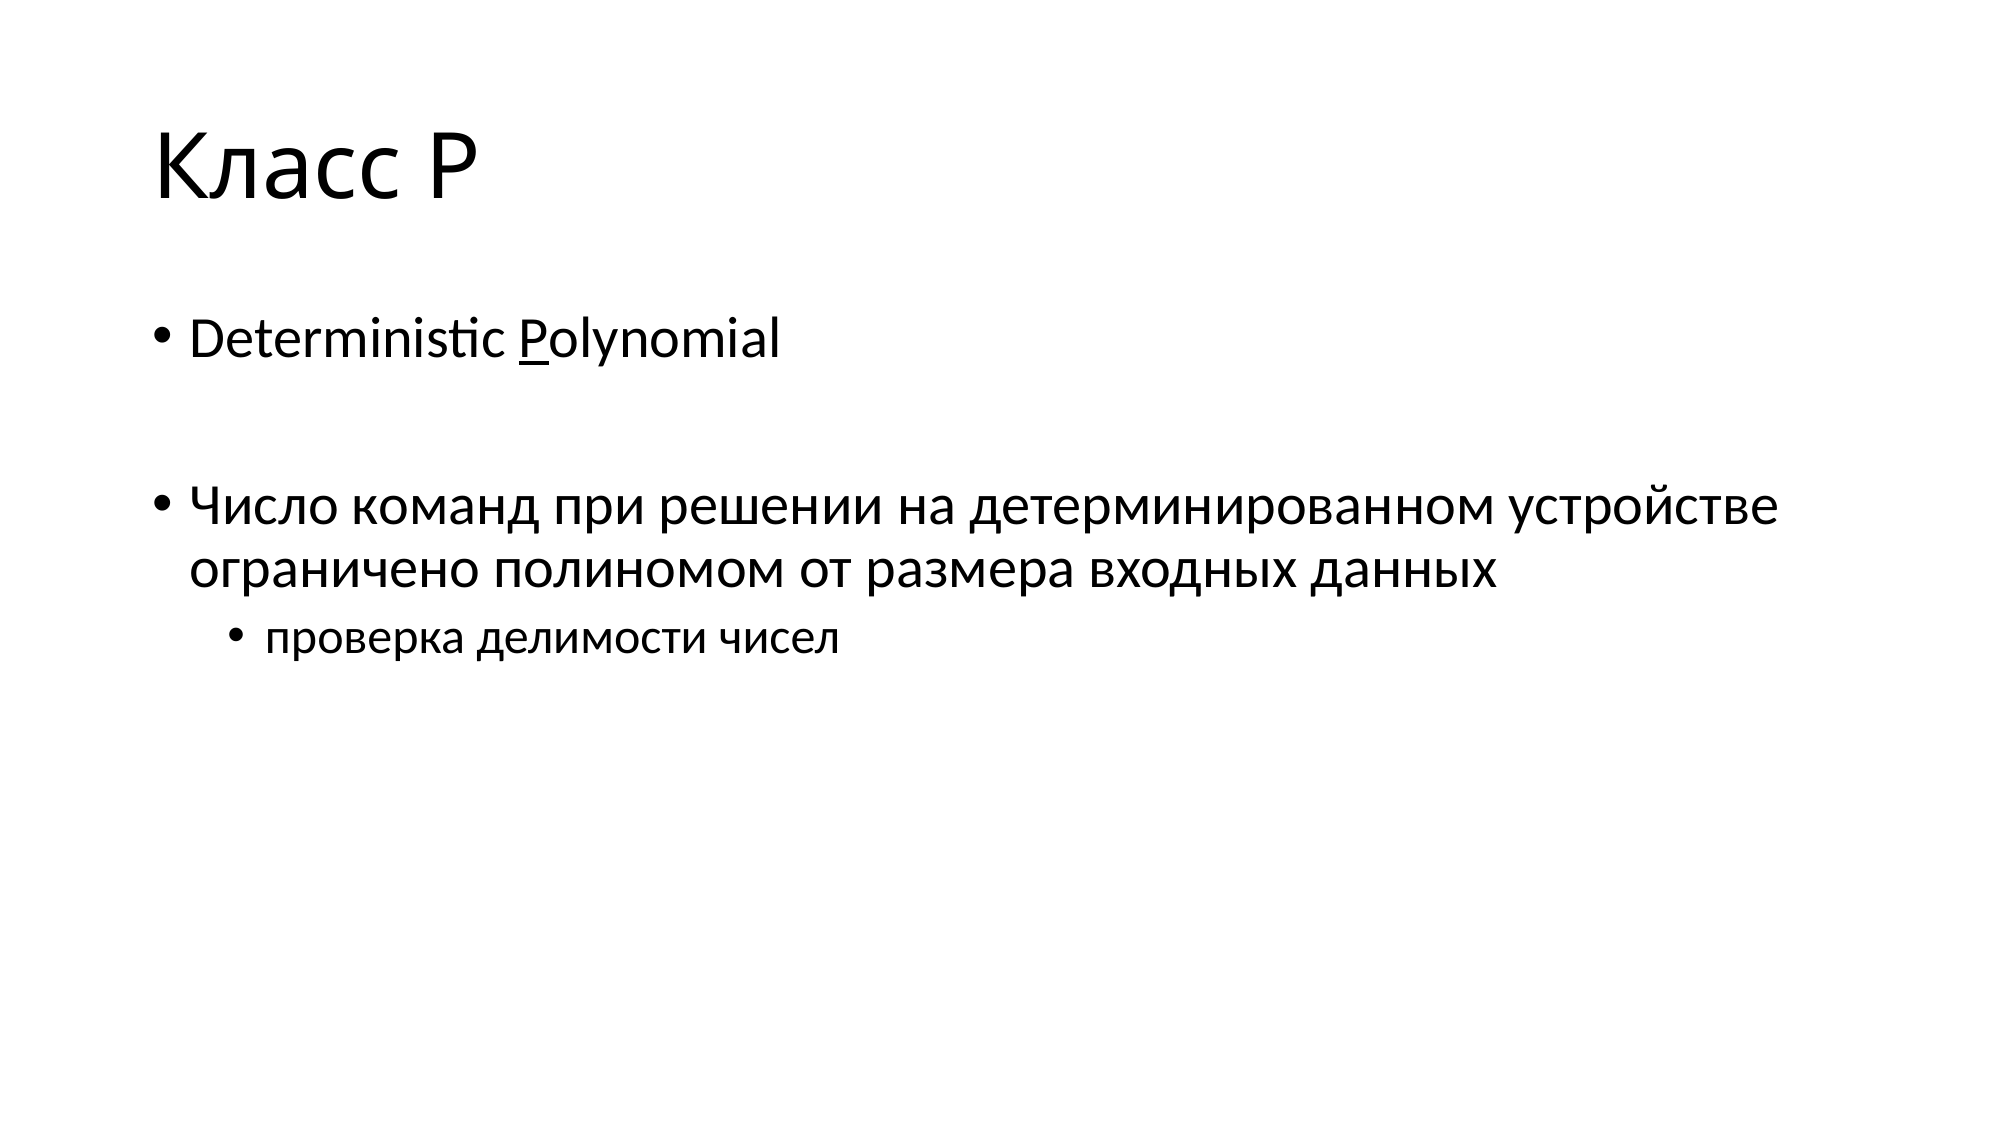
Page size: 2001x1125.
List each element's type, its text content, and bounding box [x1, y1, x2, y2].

list Deterministic Polynomial Число команд при решении на детерминированном устройстве ограничено полиномом от размера входных данных проверка делимости чисел проверка связности графа проверка существования пути между двумя вершинами графа длины ≤ const Как узнать длину кратчайшего пути, решив log2(сумма длин всех дуг) таких задач? … [137, 299, 1863, 1014]
title Класс P [137, 59, 1863, 278]
